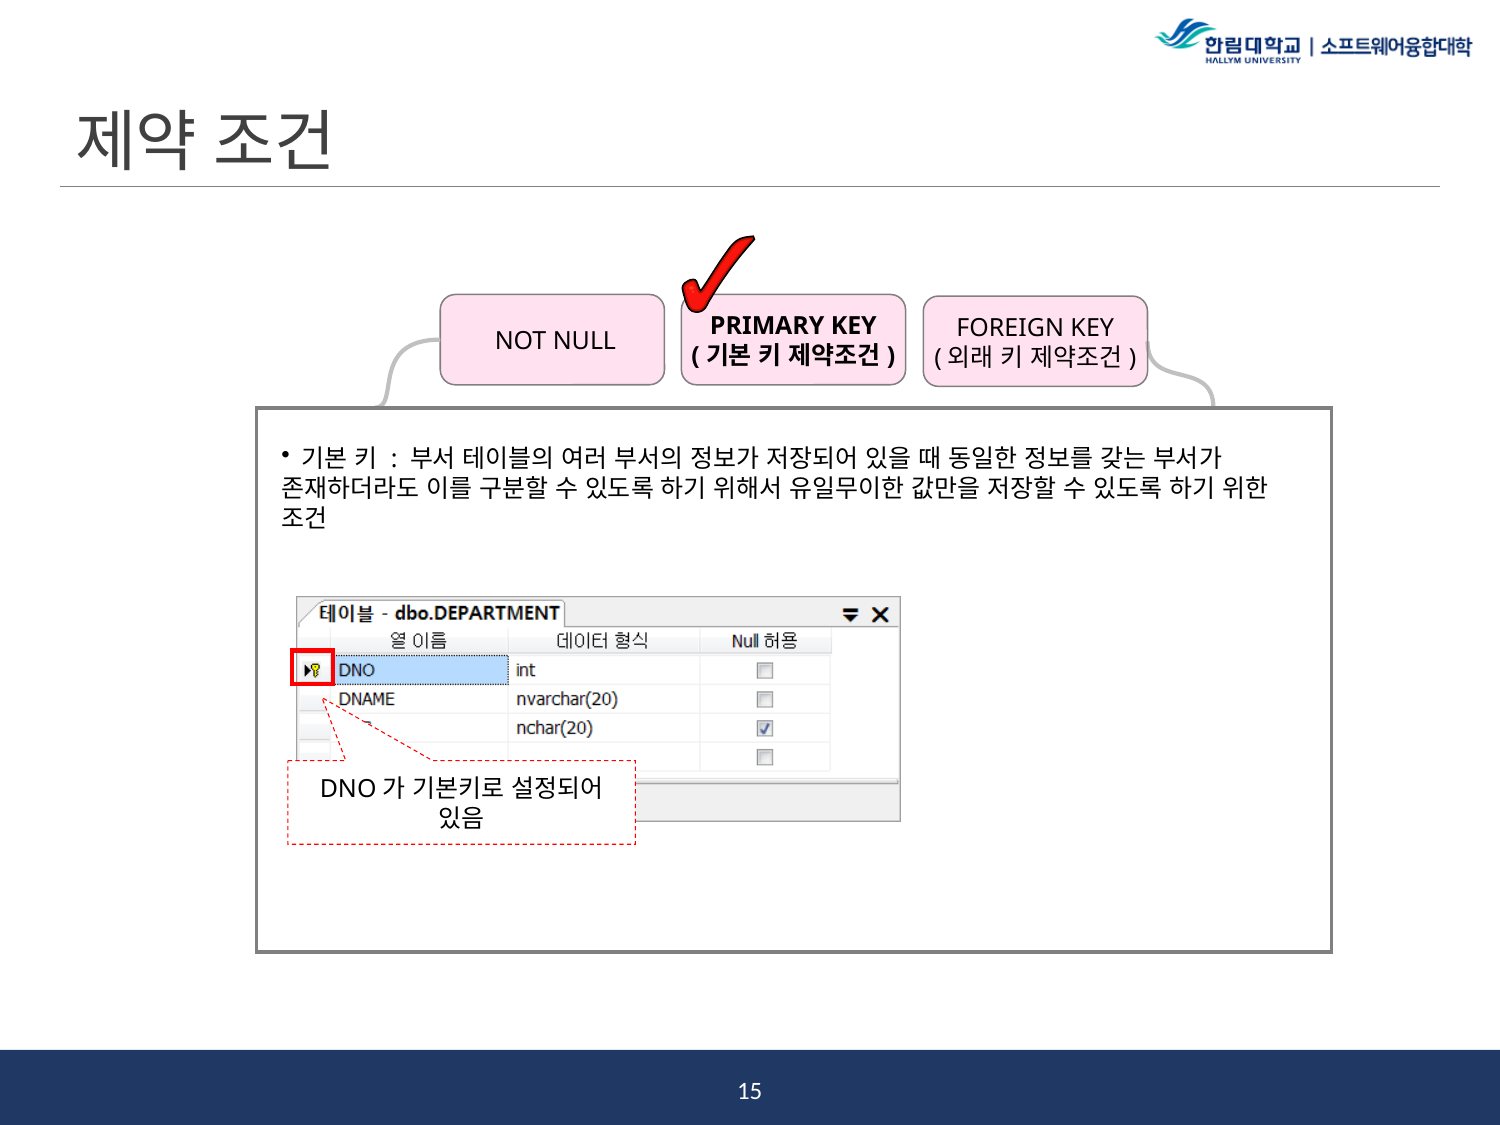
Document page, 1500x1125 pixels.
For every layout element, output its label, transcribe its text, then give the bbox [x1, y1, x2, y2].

text_box PRIMARY KEY (기본 키 제약조건) [681, 294, 906, 385]
text_box 기본 키 : 부서 테이블의 여러 부서의 정보가 저장되어 있을 때 동일한 정보를 갖는 부서가 존재하더라도 이를 구분할 수 있도록 하기 위해서 유일무이한 값만을 저장할 수 있도록 하기 위한 조건 [266, 435, 1288, 540]
picture [295, 595, 901, 822]
text_box [256, 407, 1332, 952]
picture [1148, 7, 1483, 76]
picture [680, 234, 757, 314]
title 제약 조건 [60, 62, 1440, 187]
slide_number 14 [669, 1059, 831, 1120]
text_box FOREIGN KEY (외래 키 제약조건) [923, 296, 1148, 387]
text_box NOT NULL [440, 294, 665, 385]
text_box DNO가 기본키로 설정되어 있음 [287, 760, 636, 845]
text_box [374, 339, 441, 409]
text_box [1146, 340, 1214, 409]
